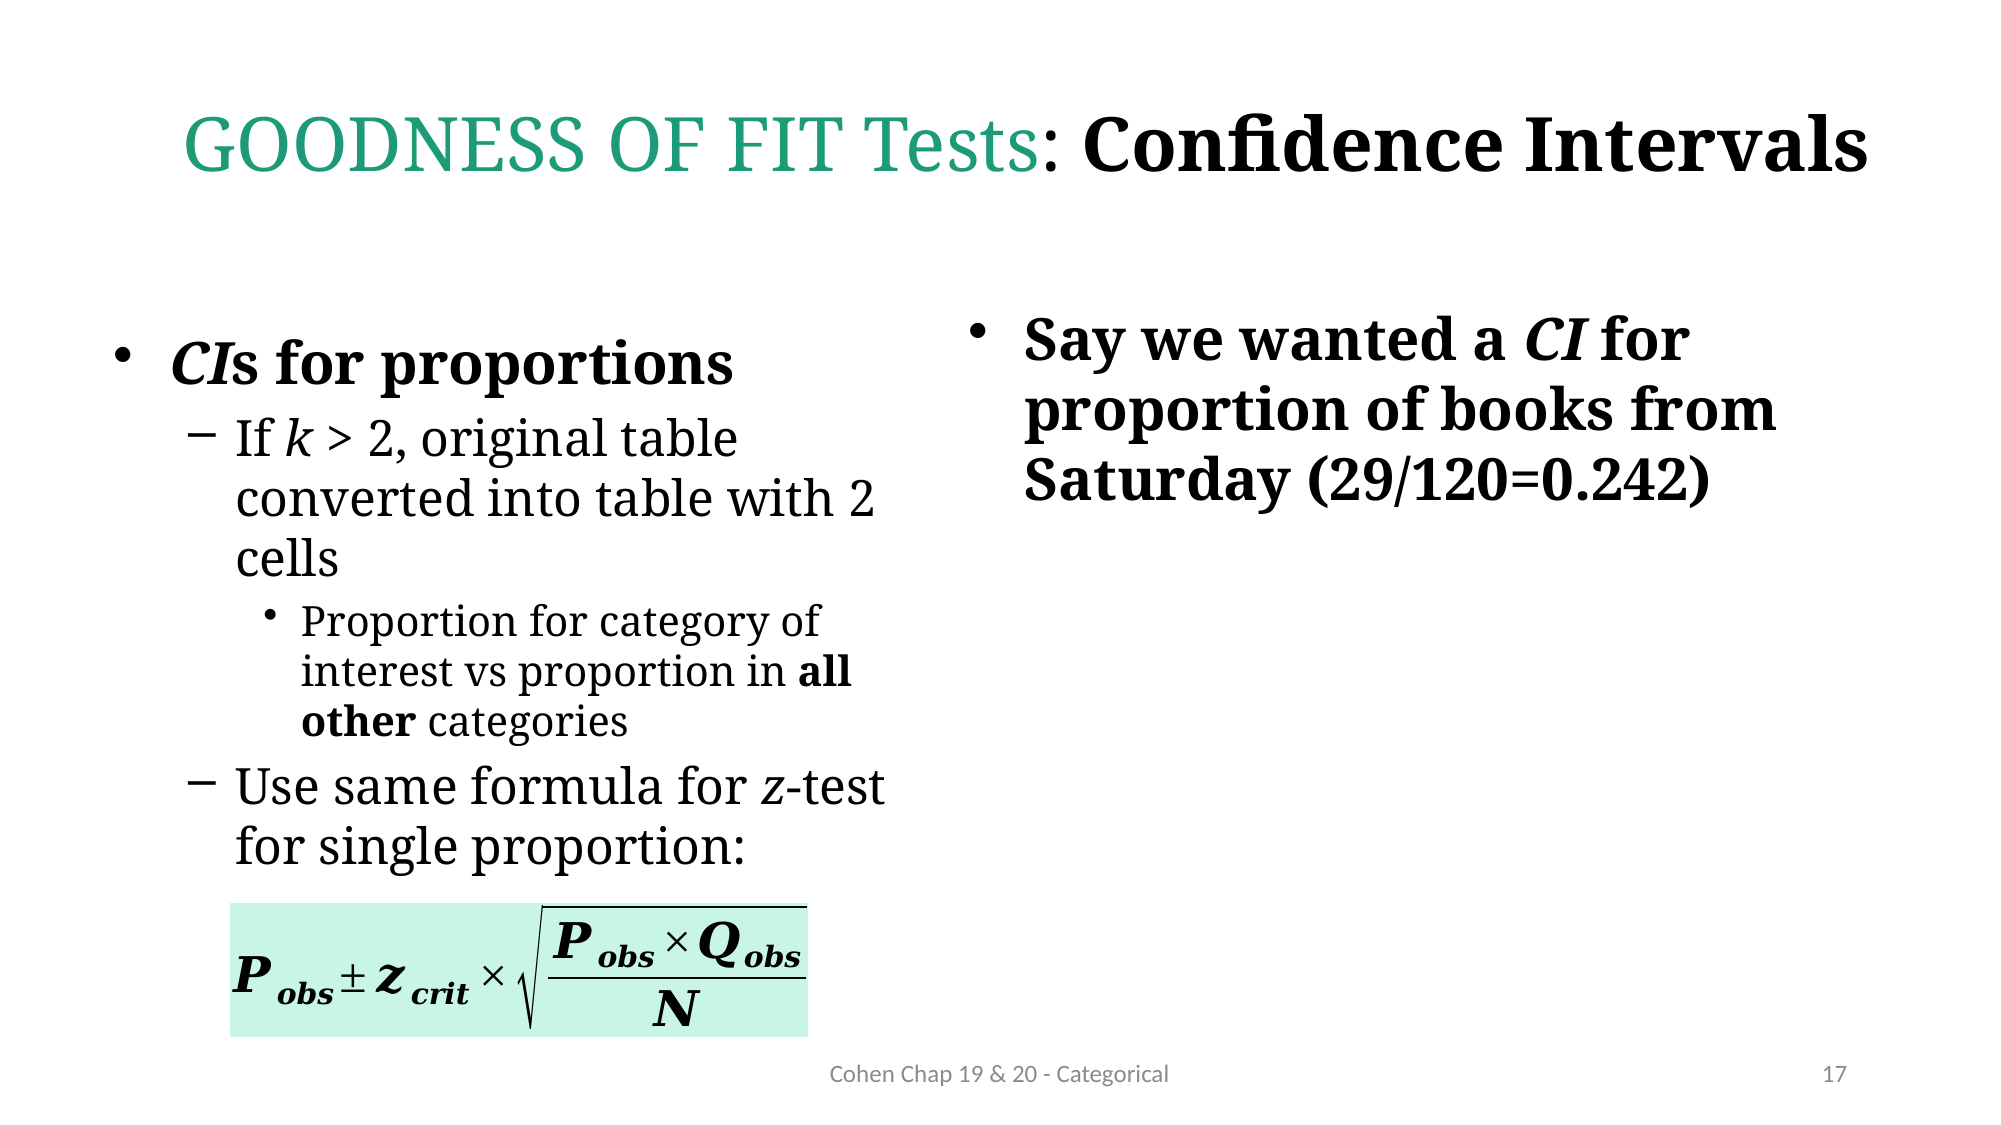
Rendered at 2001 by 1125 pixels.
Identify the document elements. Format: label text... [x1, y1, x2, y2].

text_box Say we wanted a CI for proportion of books from Saturday (29/120=0.242) [953, 294, 1920, 1038]
title GOODNESS OF FIT Tests: Confidence Intervals [168, 24, 1904, 271]
footer Cohen Chap 19 & 20 - Categorical [662, 1042, 1338, 1103]
slide_number 17 [1412, 1042, 1863, 1103]
text_box CIs for proportions If k > 2, original table converted into table with 2 cells Proportion for category of interest vs proportion in all other categories Use same formula for z-test for single proportion: [98, 318, 926, 1062]
